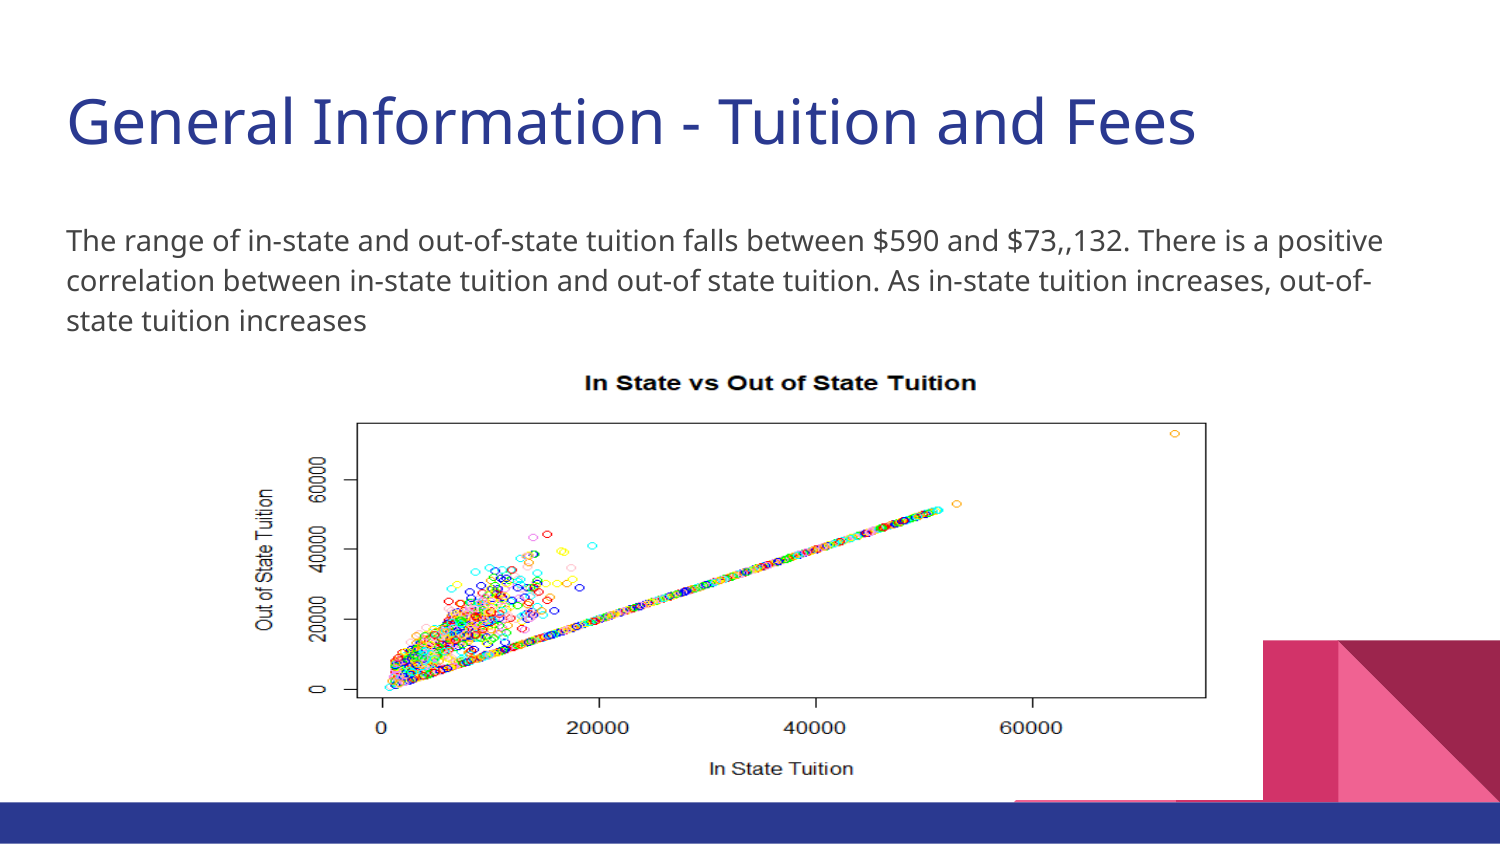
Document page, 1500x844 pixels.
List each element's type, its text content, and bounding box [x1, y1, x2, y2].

title General Information - Tuition and Fees [51, 67, 1449, 167]
picture [247, 341, 1263, 800]
list The range of in-state and out-of-state tuition falls between $590 and $73,,132. There is a positive correlation between in-state tuition and out-of state tuition. As in-state tuition increases, out-of-state tuition increases [51, 201, 1449, 750]
